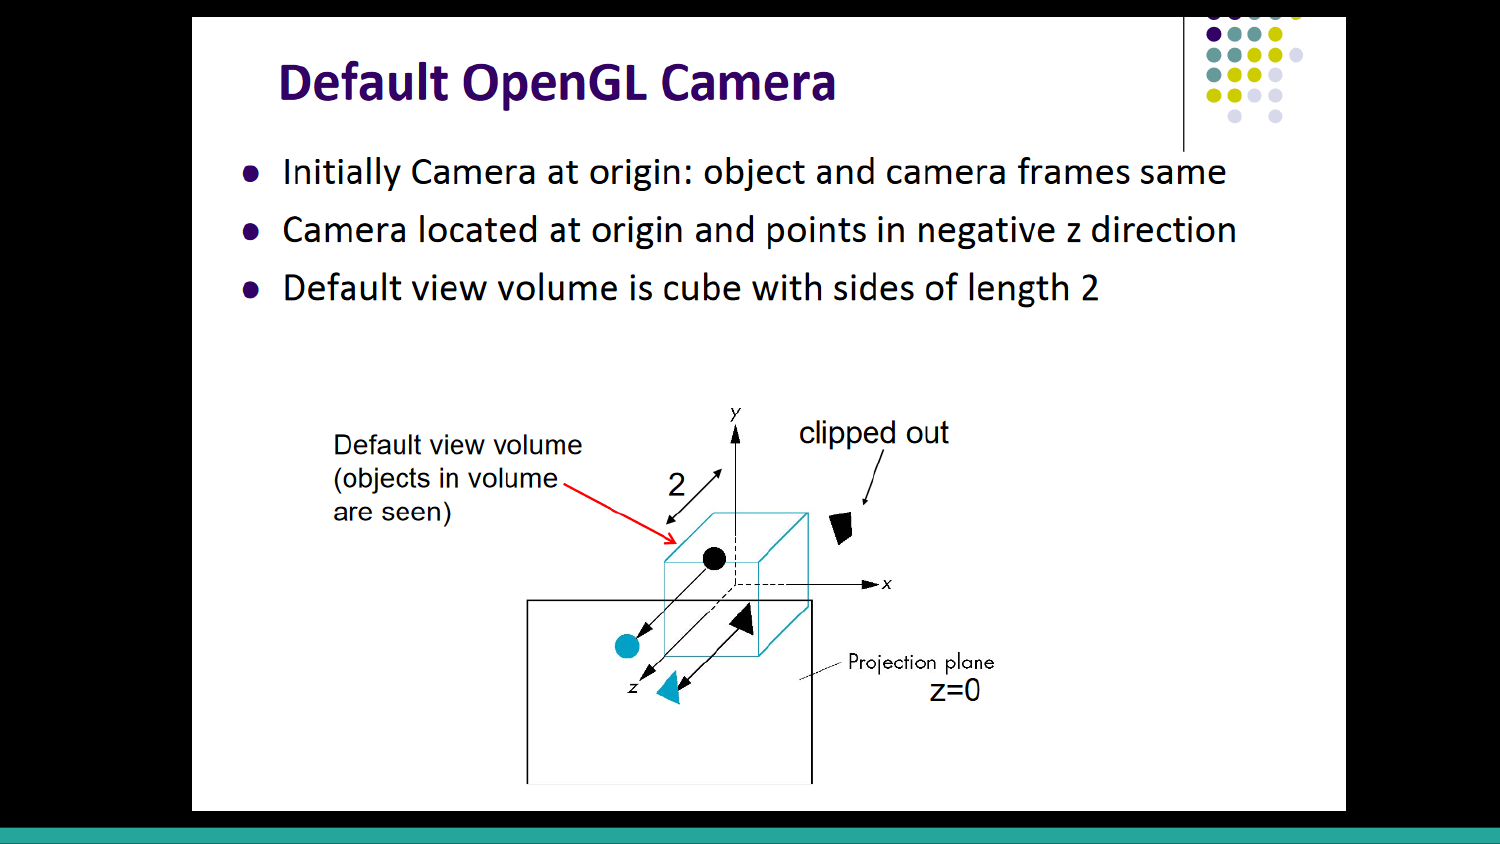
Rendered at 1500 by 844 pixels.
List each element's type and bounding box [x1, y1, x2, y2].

picture [192, 16, 1346, 812]
